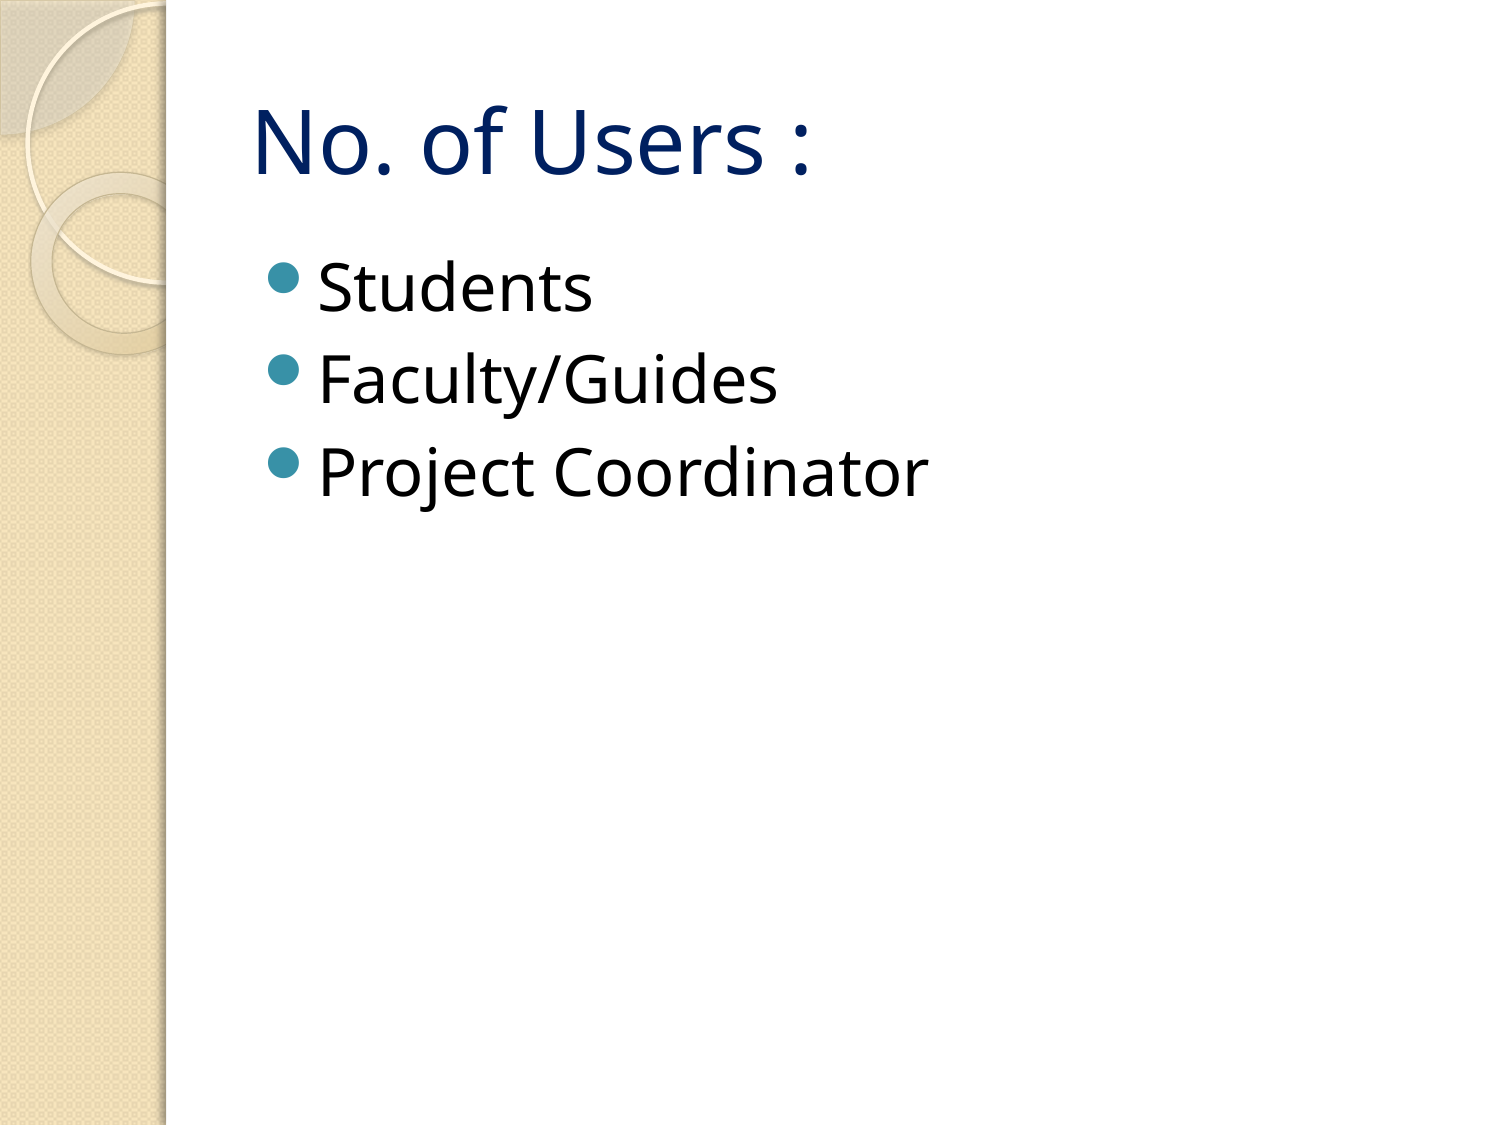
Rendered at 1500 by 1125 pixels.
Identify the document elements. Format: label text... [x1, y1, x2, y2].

title No. of Users : [235, 45, 1466, 233]
list Students Faculty/Guides Project Coordinator [235, 237, 1466, 1025]
